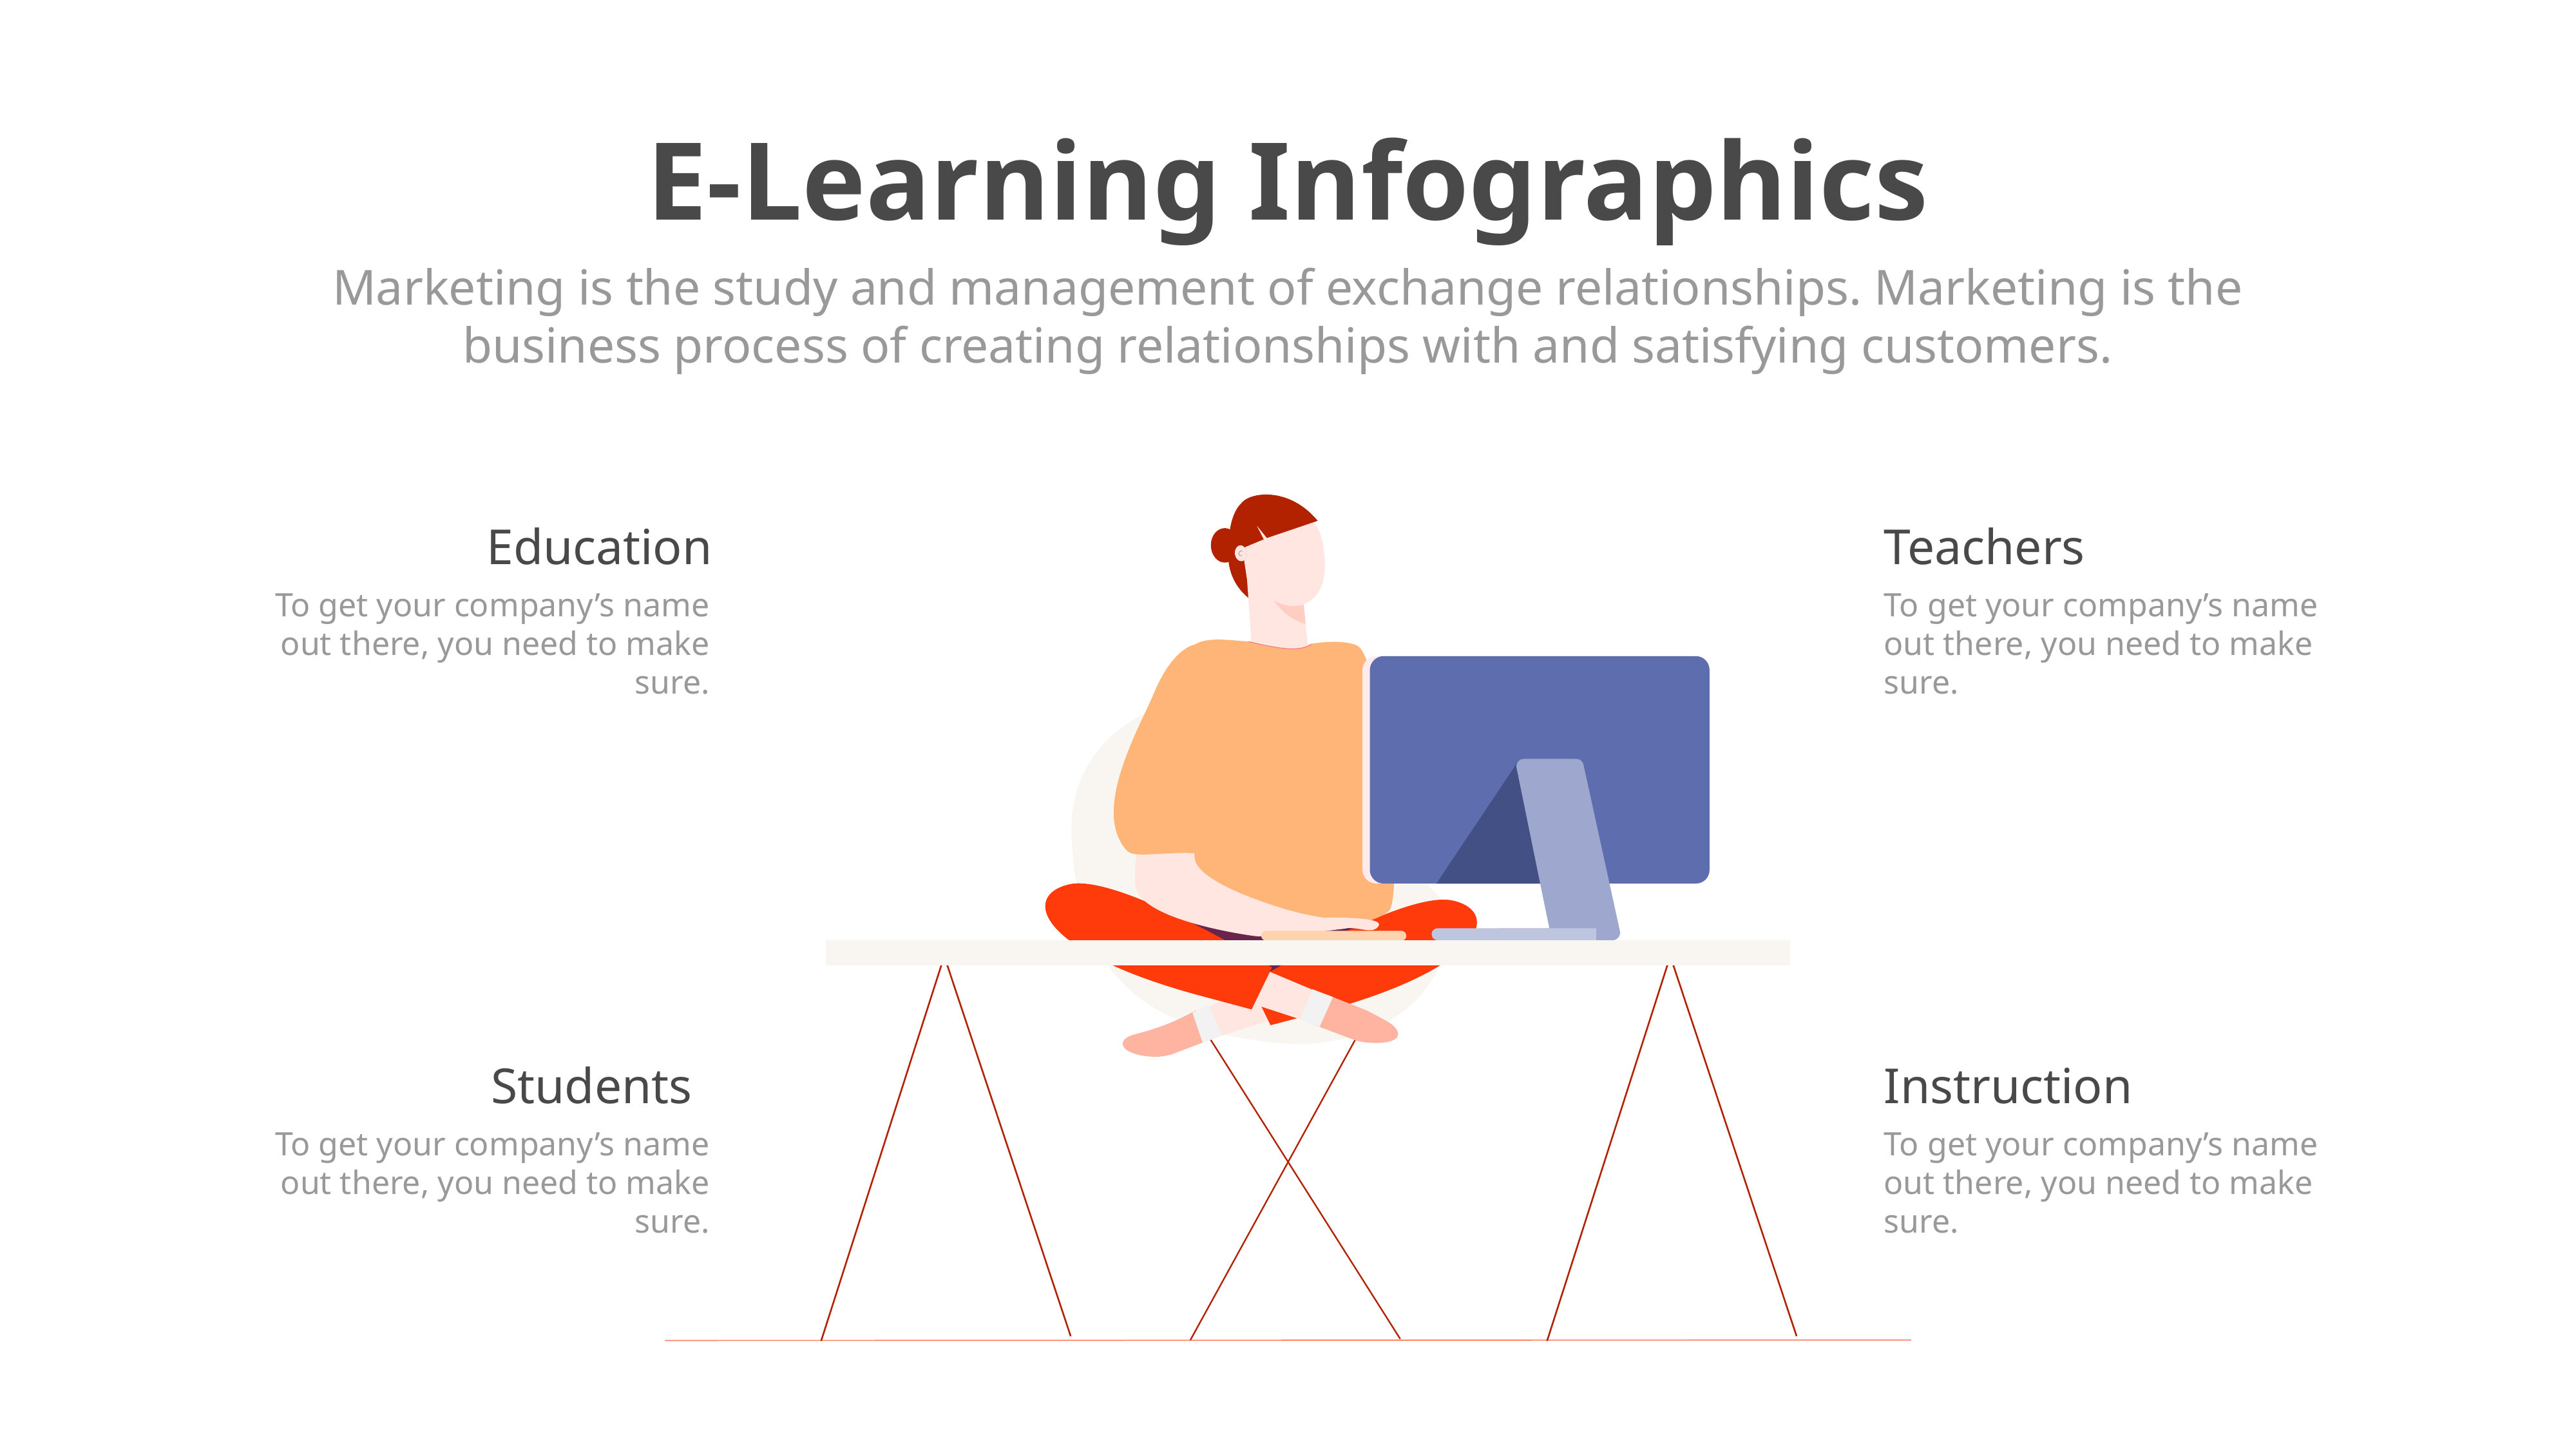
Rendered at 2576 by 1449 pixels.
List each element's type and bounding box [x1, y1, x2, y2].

text_box [242, 511, 722, 668]
text_box [1875, 511, 2352, 668]
text_box [281, 108, 2295, 379]
text_box [665, 487, 1911, 1341]
text_box [1875, 1050, 2352, 1207]
text_box [242, 1050, 720, 1207]
